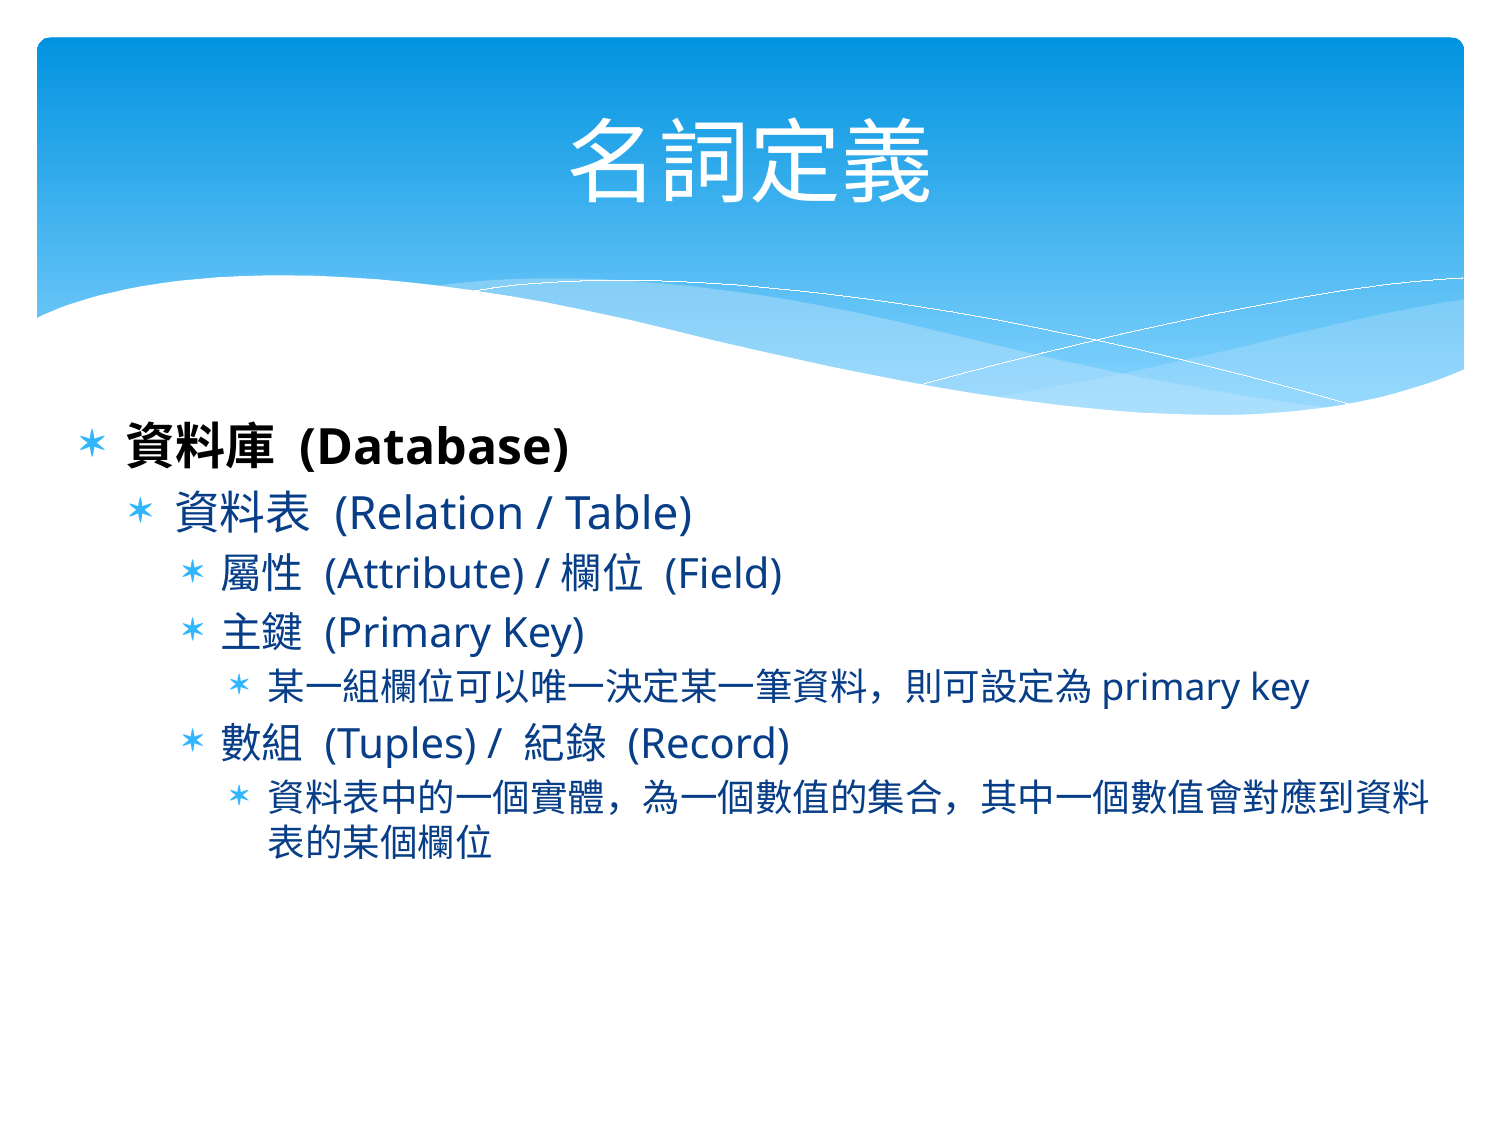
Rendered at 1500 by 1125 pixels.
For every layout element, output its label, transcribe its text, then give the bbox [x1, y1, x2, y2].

title 名詞定義 [75, 55, 1425, 261]
list 資料庫 (Database) 資料表 (Relation / Table) 屬性 (Attribute) /欄位 (Field) 主鍵 (Primary Key) 某一組欄位可以唯一決定某一筆資料，則可設定為primary key 數組 (Tuples) / 紀錄 (Record) 資料表中的一個實體，為一個數值的集合，其中一個數值會對應到資料表的某個欄位 [64, 407, 1463, 1005]
